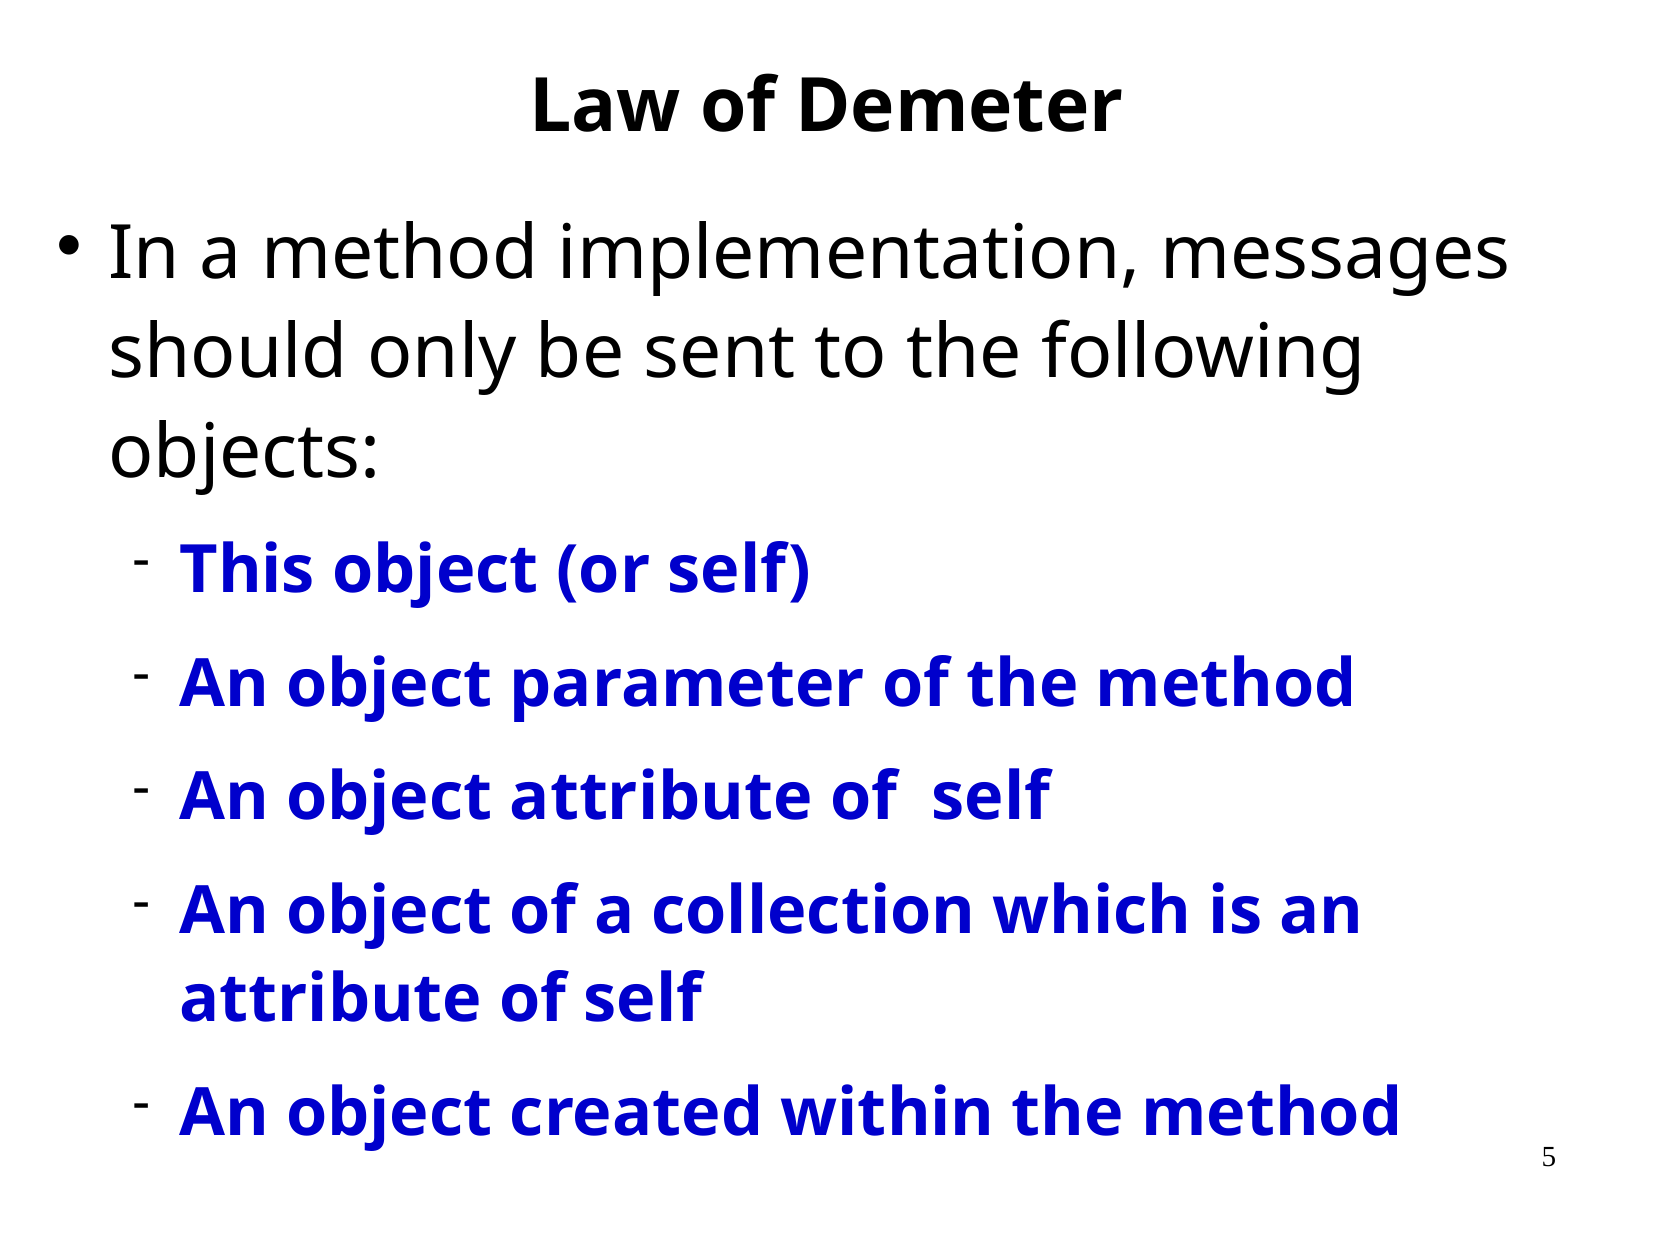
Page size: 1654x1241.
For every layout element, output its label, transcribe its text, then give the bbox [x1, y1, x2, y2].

list In a method implementation, messages should only be sent to the following objects: This object (or self) An object parameter of the method An object attribute of self An object of a collection which is an attribute of self An object created within the method [39, 195, 1615, 1128]
title Law of Demeter [121, 52, 1532, 163]
